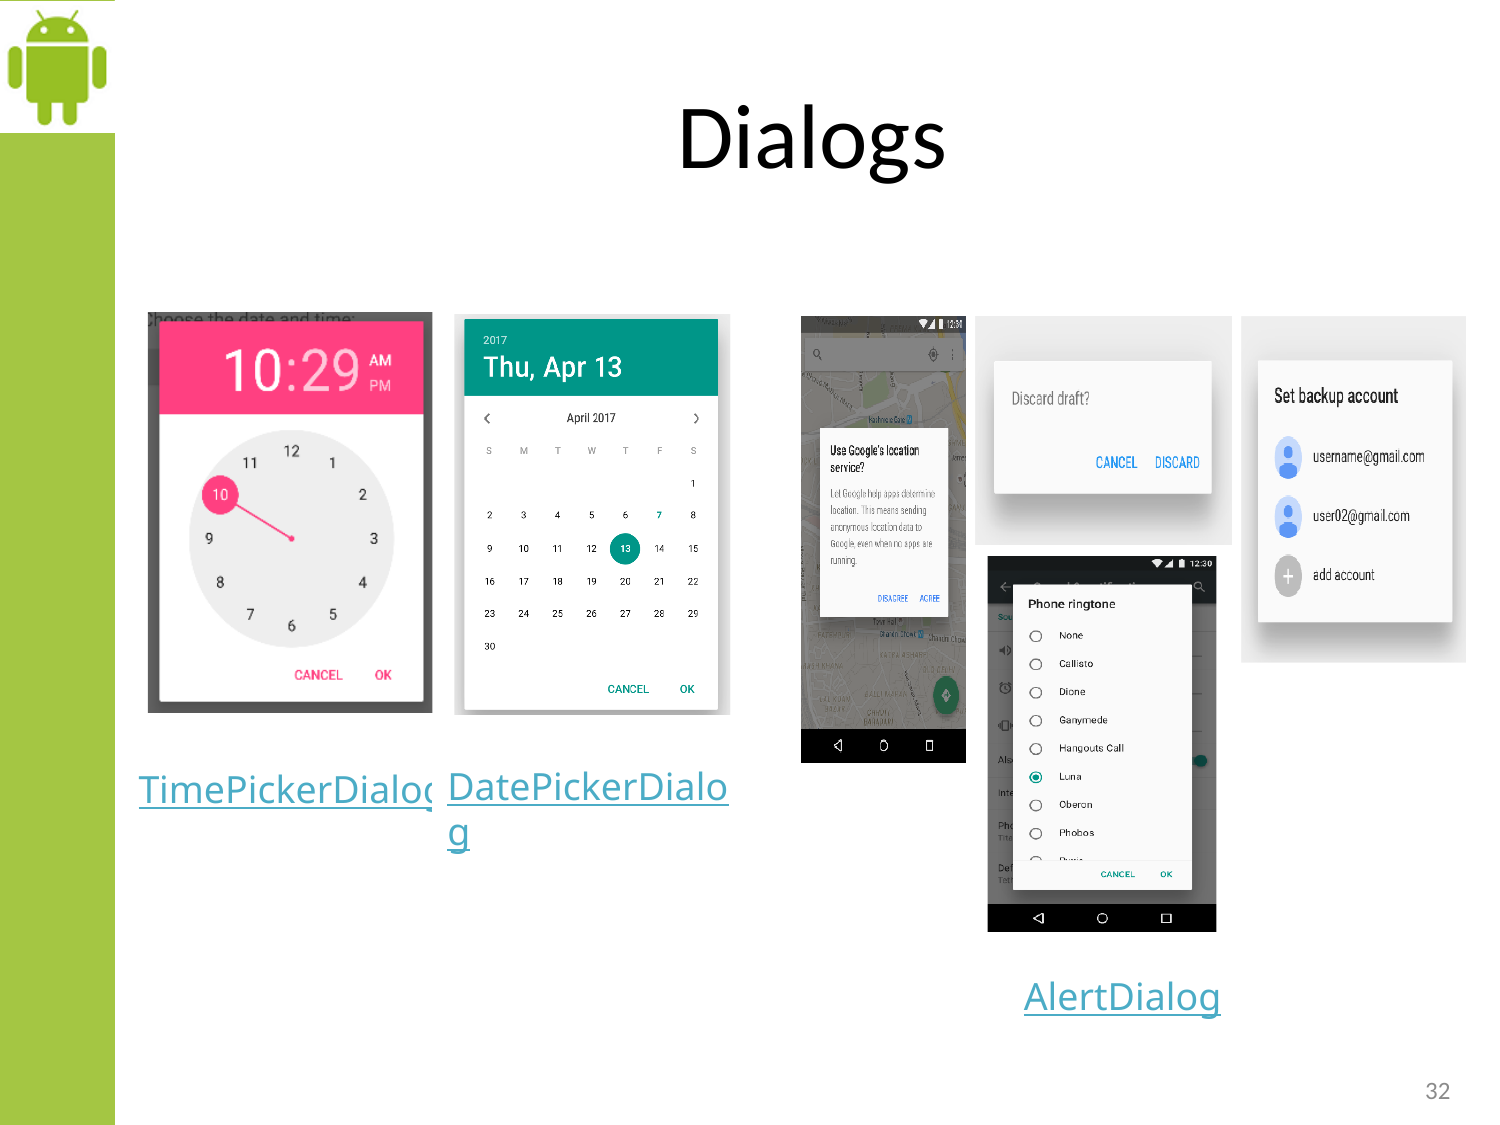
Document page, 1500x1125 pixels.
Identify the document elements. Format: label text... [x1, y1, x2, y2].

slide_number 32 [1115, 1059, 1466, 1120]
text_box AlertDialog [1008, 950, 1291, 1023]
picture [147, 312, 433, 713]
text_box DatePickerDialog [432, 740, 754, 813]
picture [0, 1, 116, 133]
title Dialogs [137, 38, 1488, 227]
picture [454, 313, 732, 715]
text_box TimePickerDialog [123, 743, 432, 809]
picture [799, 316, 1466, 932]
